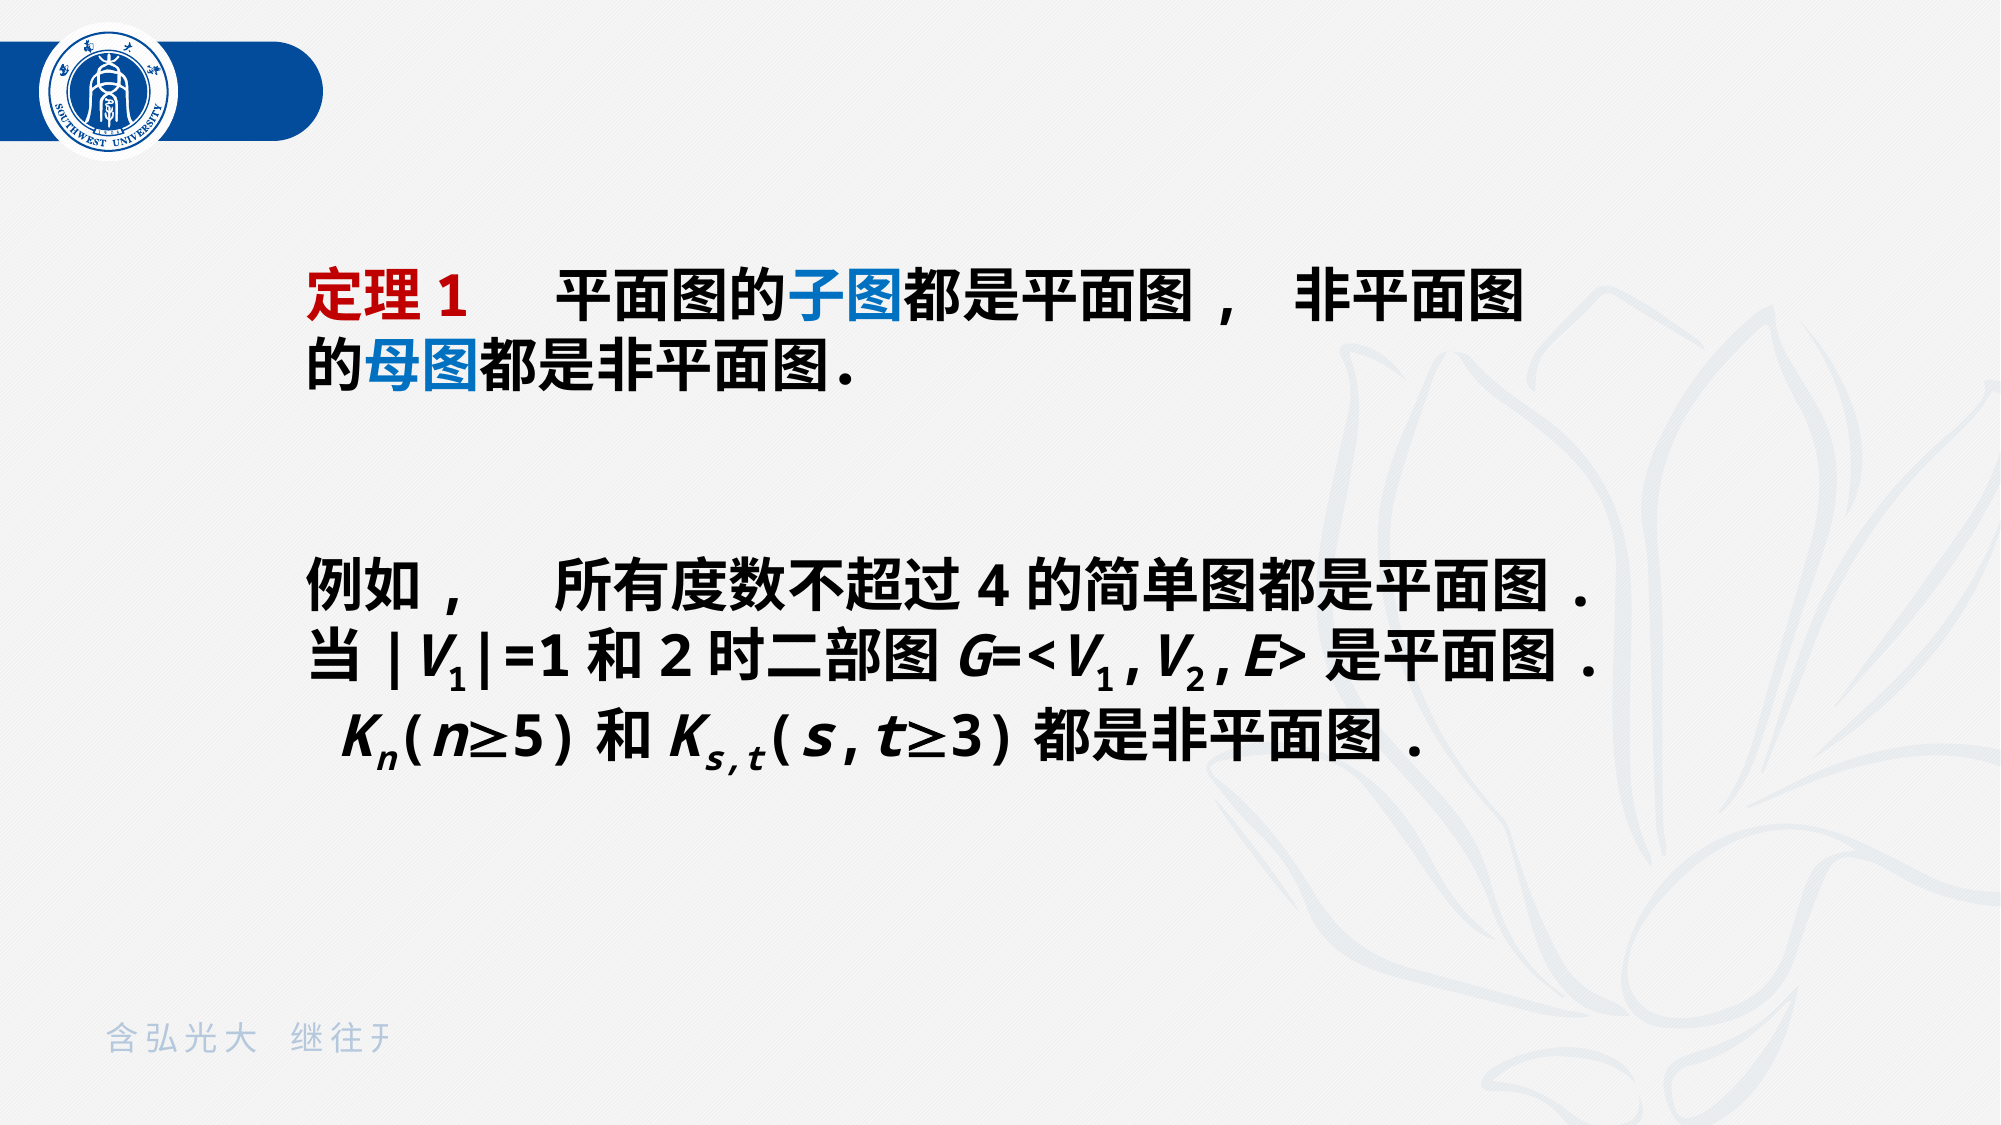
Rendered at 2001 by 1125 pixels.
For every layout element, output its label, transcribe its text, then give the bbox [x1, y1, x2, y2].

text_box 定理1 平面图的子图都是平面图, 非平面图的母图都是非平面图． [290, 251, 1559, 406]
text_box 例如, 所有度数不超过4的简单图都是平面图. 当|V1|=1和2时二部图G=<V1,V2,E>是平面图. Kn(n5)和Ks,t(s,t3)都是非平面图. [290, 540, 1619, 785]
